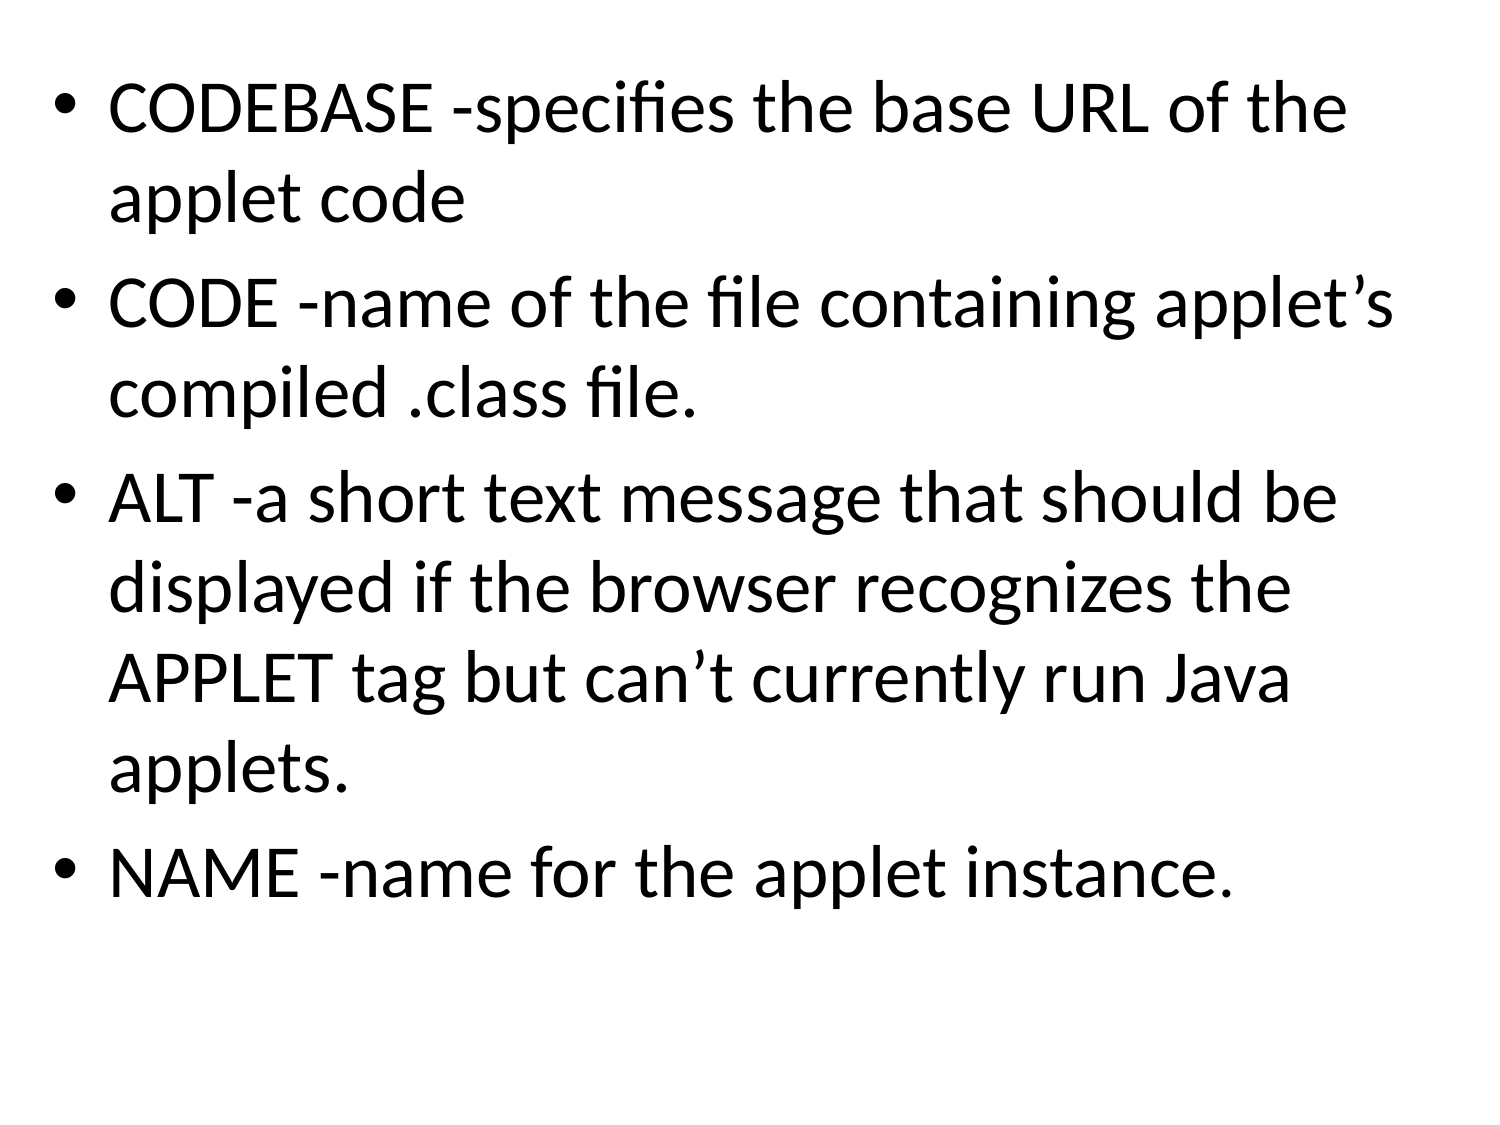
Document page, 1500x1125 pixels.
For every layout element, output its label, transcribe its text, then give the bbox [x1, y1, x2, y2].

list CODEBASE -specifies the base URL of the applet code CODE -name of the file containing applet’s compiled .class file. ALT -a short text message that should be displayed if the browser recognizes the APPLET tag but can’t currently run Java applets. NAME -name for the applet instance. [37, 50, 1475, 1088]
